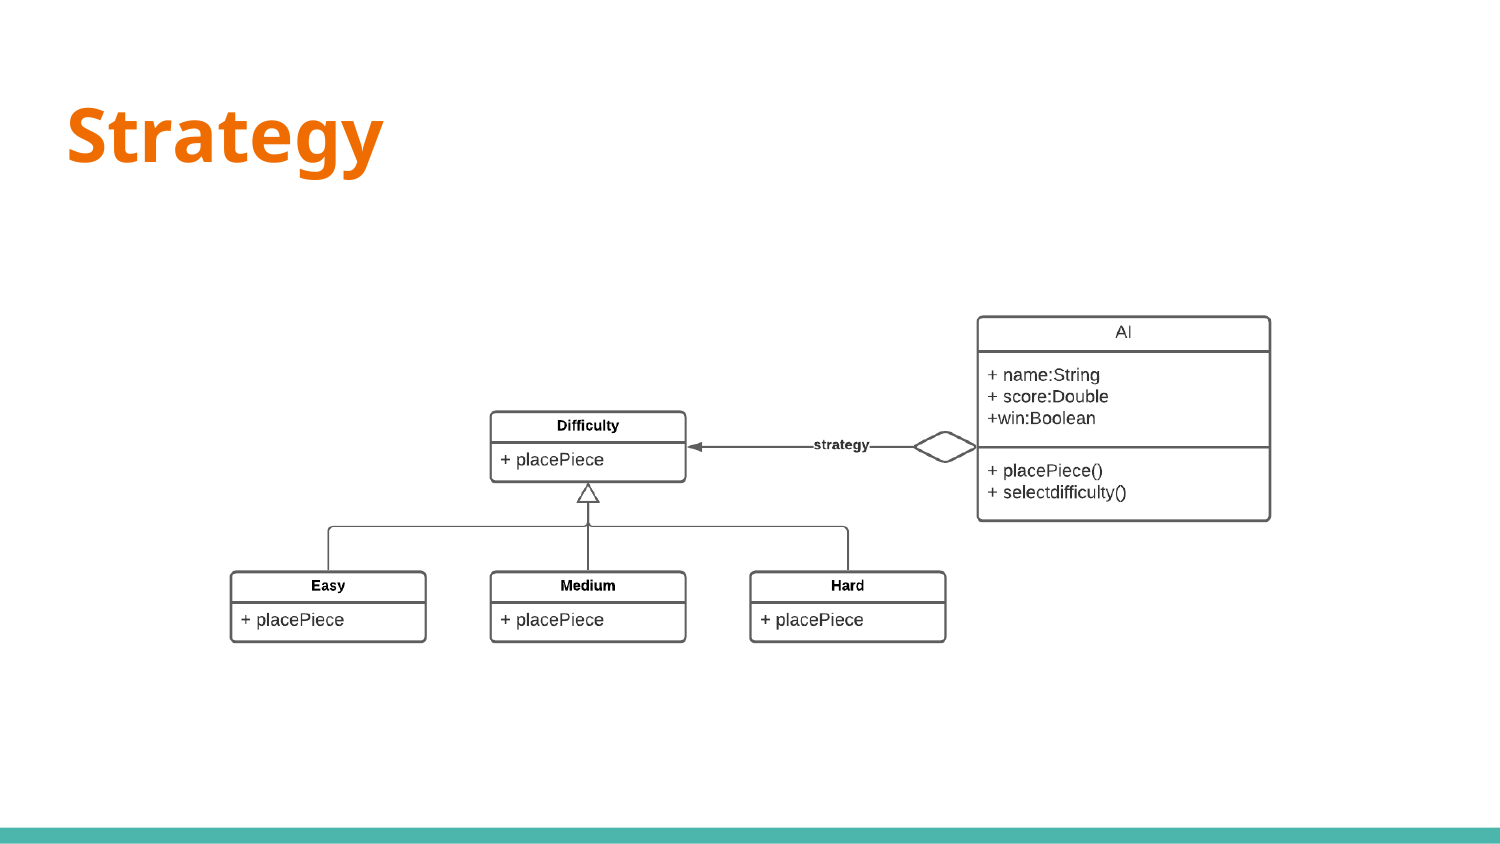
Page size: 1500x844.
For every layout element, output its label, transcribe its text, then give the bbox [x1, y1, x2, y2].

title Strategy [51, 72, 1449, 189]
picture [198, 283, 1302, 674]
